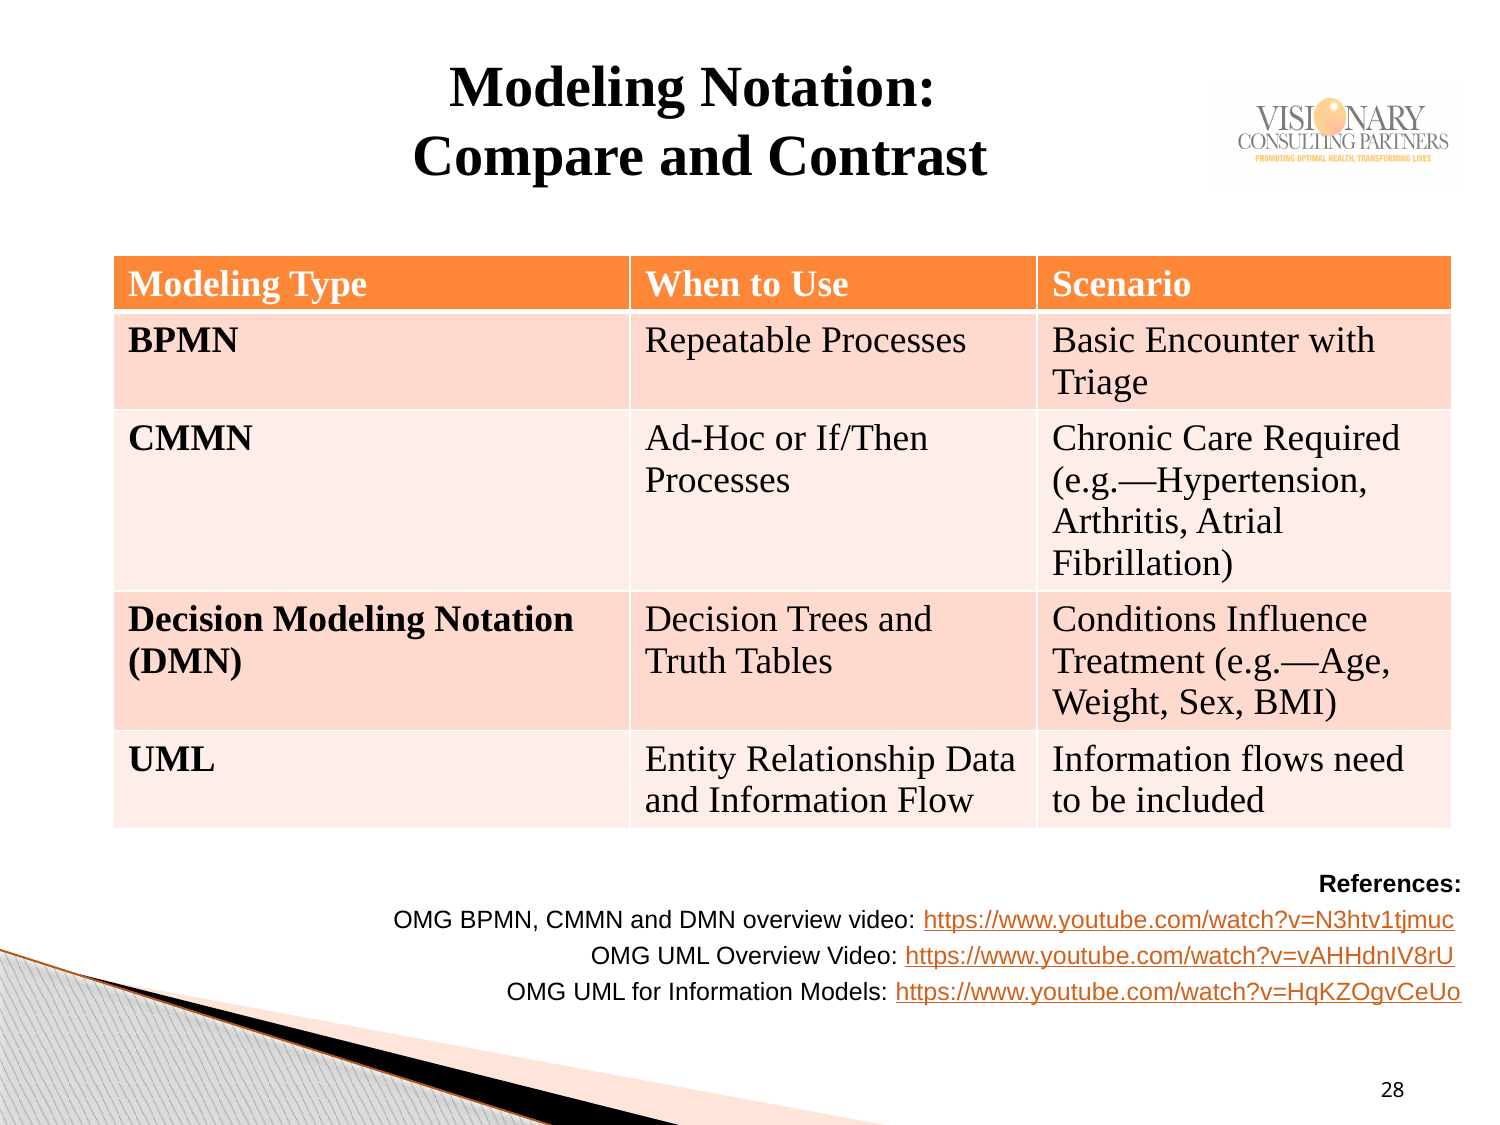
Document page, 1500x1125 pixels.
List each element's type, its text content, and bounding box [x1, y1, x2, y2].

table_cell UML [114, 731, 629, 818]
table_header Modeling Type [114, 256, 629, 309]
table_cell Chronic Care Required (e.g.—Hypertension, Arthritis, Atrial Fibrillation) [1038, 411, 1451, 590]
slide_number 28 [1362, 1076, 1423, 1113]
title Modeling Notation: Compare and Contrast [143, 58, 1244, 177]
table_cell BPMN [114, 314, 629, 409]
table_header Scenario [1038, 256, 1451, 309]
table_cell Information flows need to be included [1038, 731, 1451, 818]
table_cell Decision Modeling Notation (DMN) [114, 592, 629, 730]
table_header When to Use [631, 256, 1036, 309]
table_cell Entity Relationship Data and Information Flow [631, 731, 1036, 818]
slide_number 26 [1212, 81, 1463, 194]
text_box References: OMG BPMN, CMMN and DMN overview video: https://www.youtube.com/watch?v=N3htv1tjmuc OMG UML Overview Video: https://www.youtube.com/watch?v=vAHHdnIV8rU OMG UML for Information Models: https://www.youtube.com/watch?v=HqKZOgvCeUo [1, 818, 1477, 1014]
table_cell Decision Trees and Truth Tables [631, 592, 1036, 730]
table_cell Basic Encounter with Triage [1038, 314, 1451, 409]
table_cell Ad-Hoc or If/Then Processes [631, 411, 1036, 590]
table_cell Repeatable Processes [631, 314, 1036, 409]
table_cell Conditions Influence Treatment (e.g.—Age, Weight, Sex, BMI) [1038, 592, 1451, 730]
table_cell CMMN [114, 411, 629, 590]
